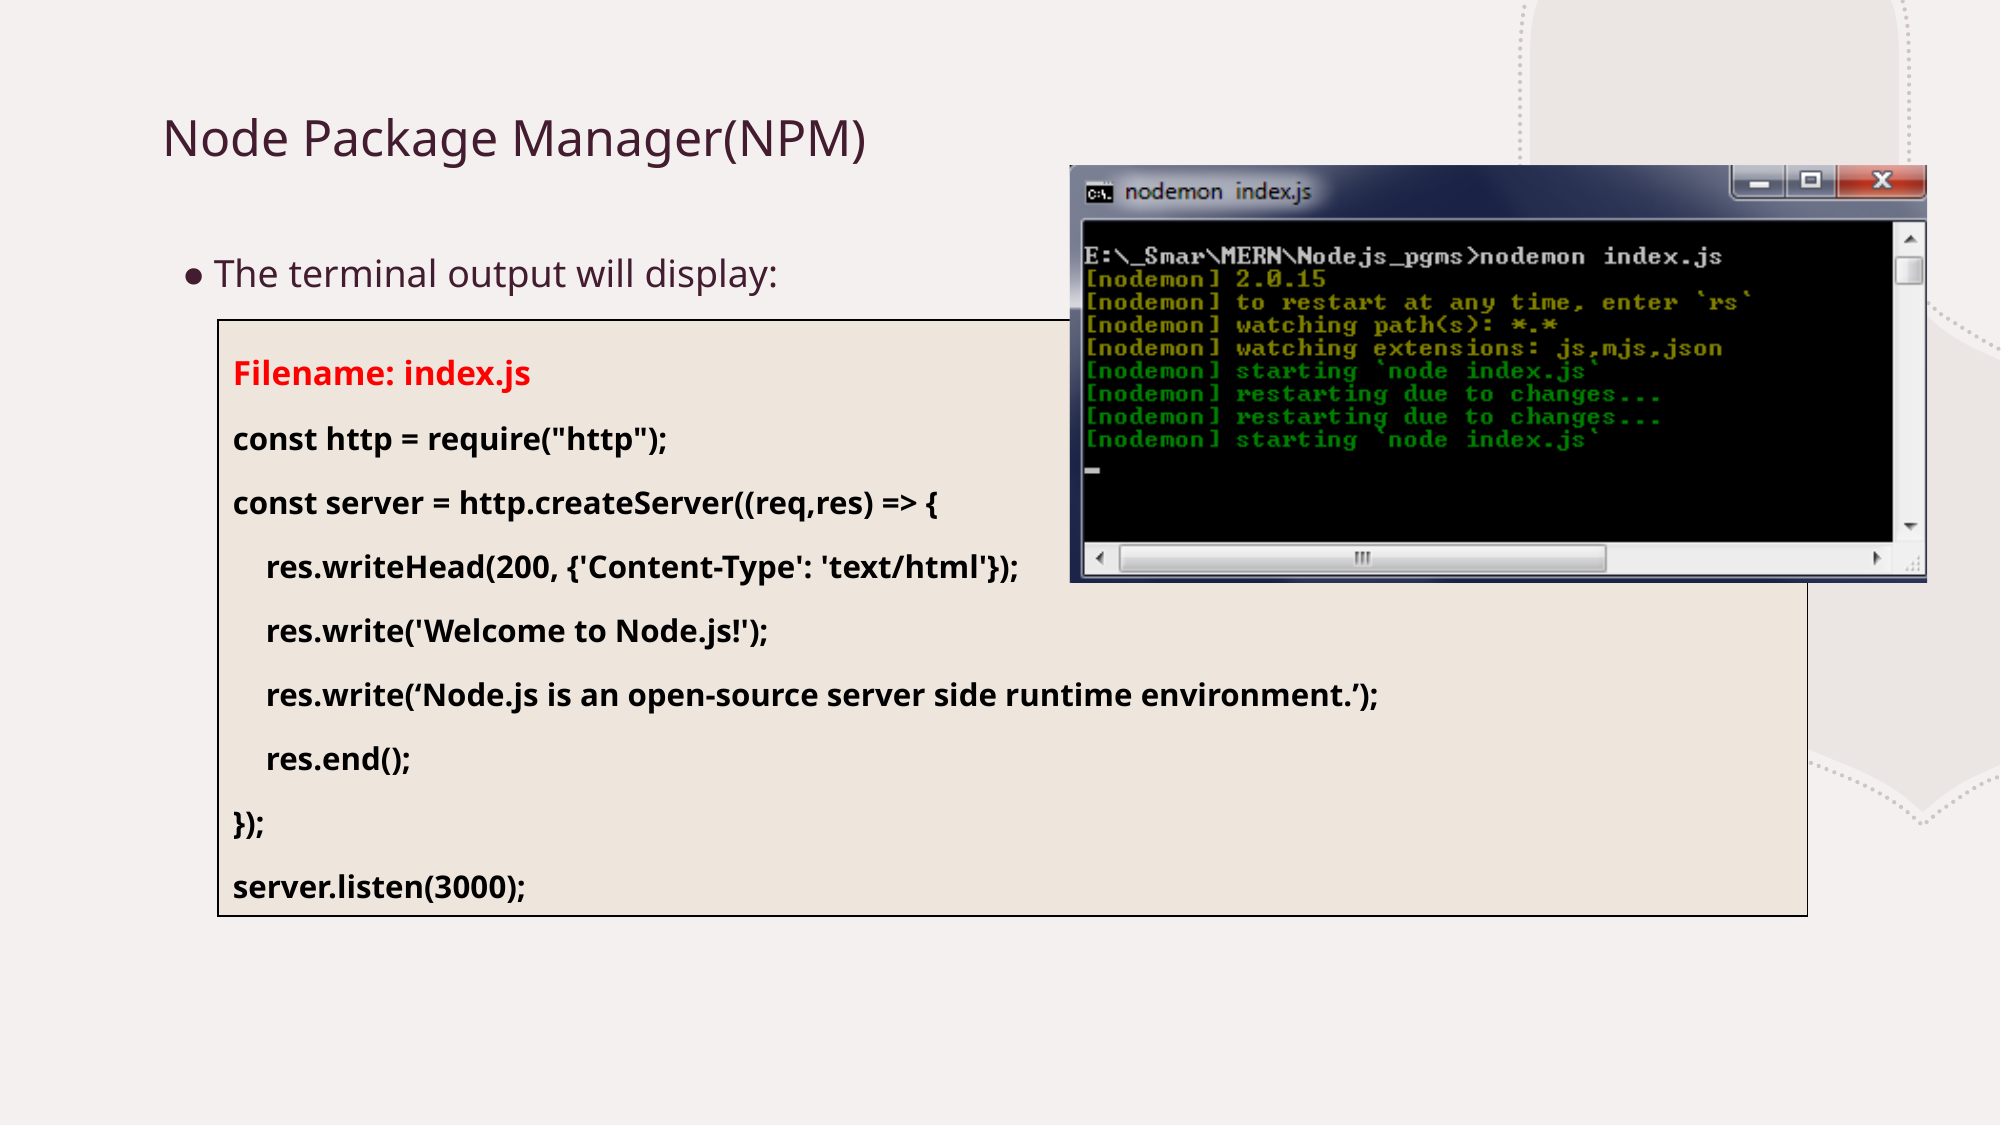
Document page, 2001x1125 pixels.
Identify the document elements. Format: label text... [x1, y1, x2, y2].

list The terminal output will display: [161, 237, 1953, 988]
picture [1069, 165, 1928, 583]
title Node Package Manager(NPM) [162, 105, 1954, 169]
table_header Filename: index.js const http = require("http"); const server = http.createServer((req,res) => { res.writeHead(200, {'Content-Type': 'text/html'}); res.write('Welcome to Node.js!'); res.write(‘Node.js is an open-source server side runtime environment.’); res.end(); }); server.listen(3000); [219, 321, 1807, 915]
